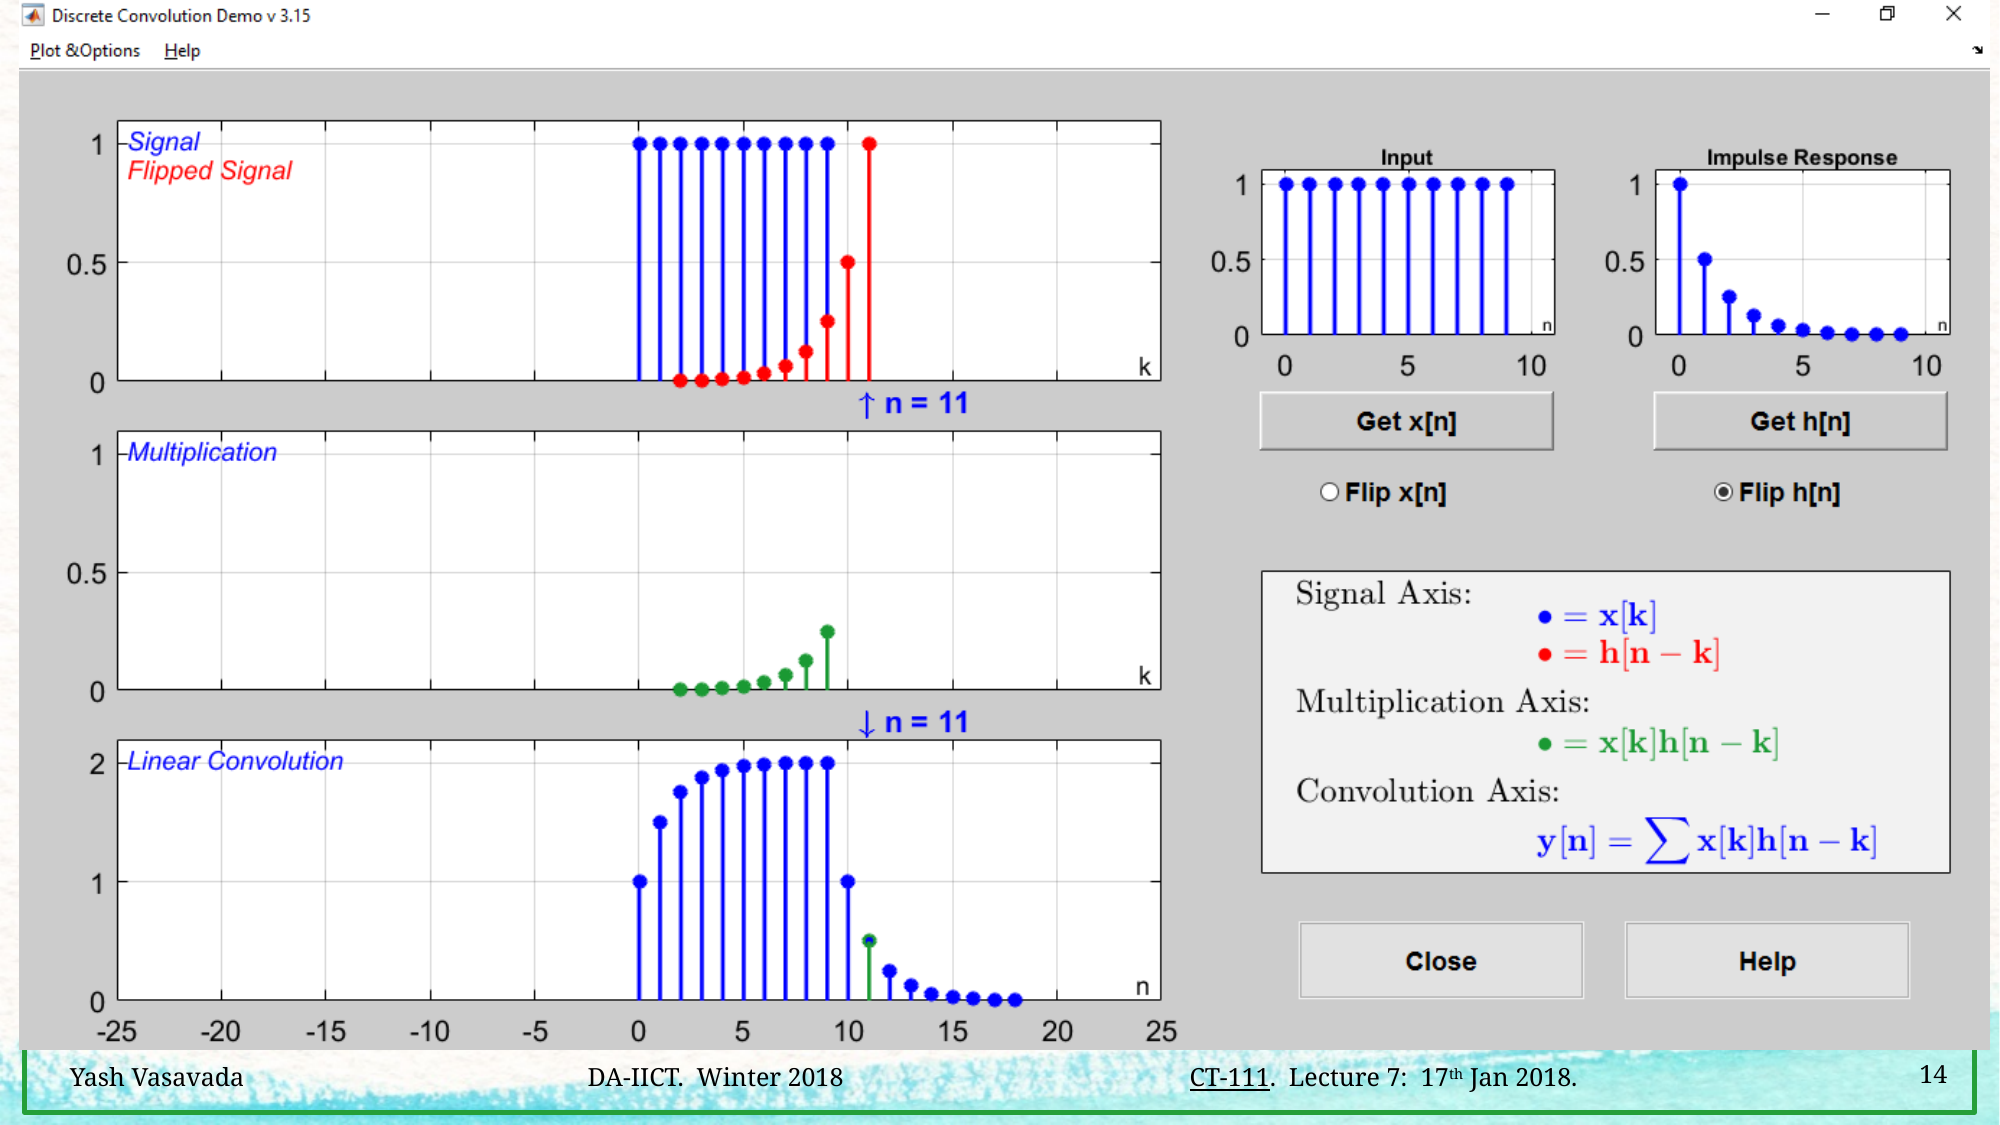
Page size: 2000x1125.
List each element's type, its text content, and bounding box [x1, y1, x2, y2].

picture [0, 0, 2000, 1125]
slide_number 14 [1799, 1052, 1963, 1098]
